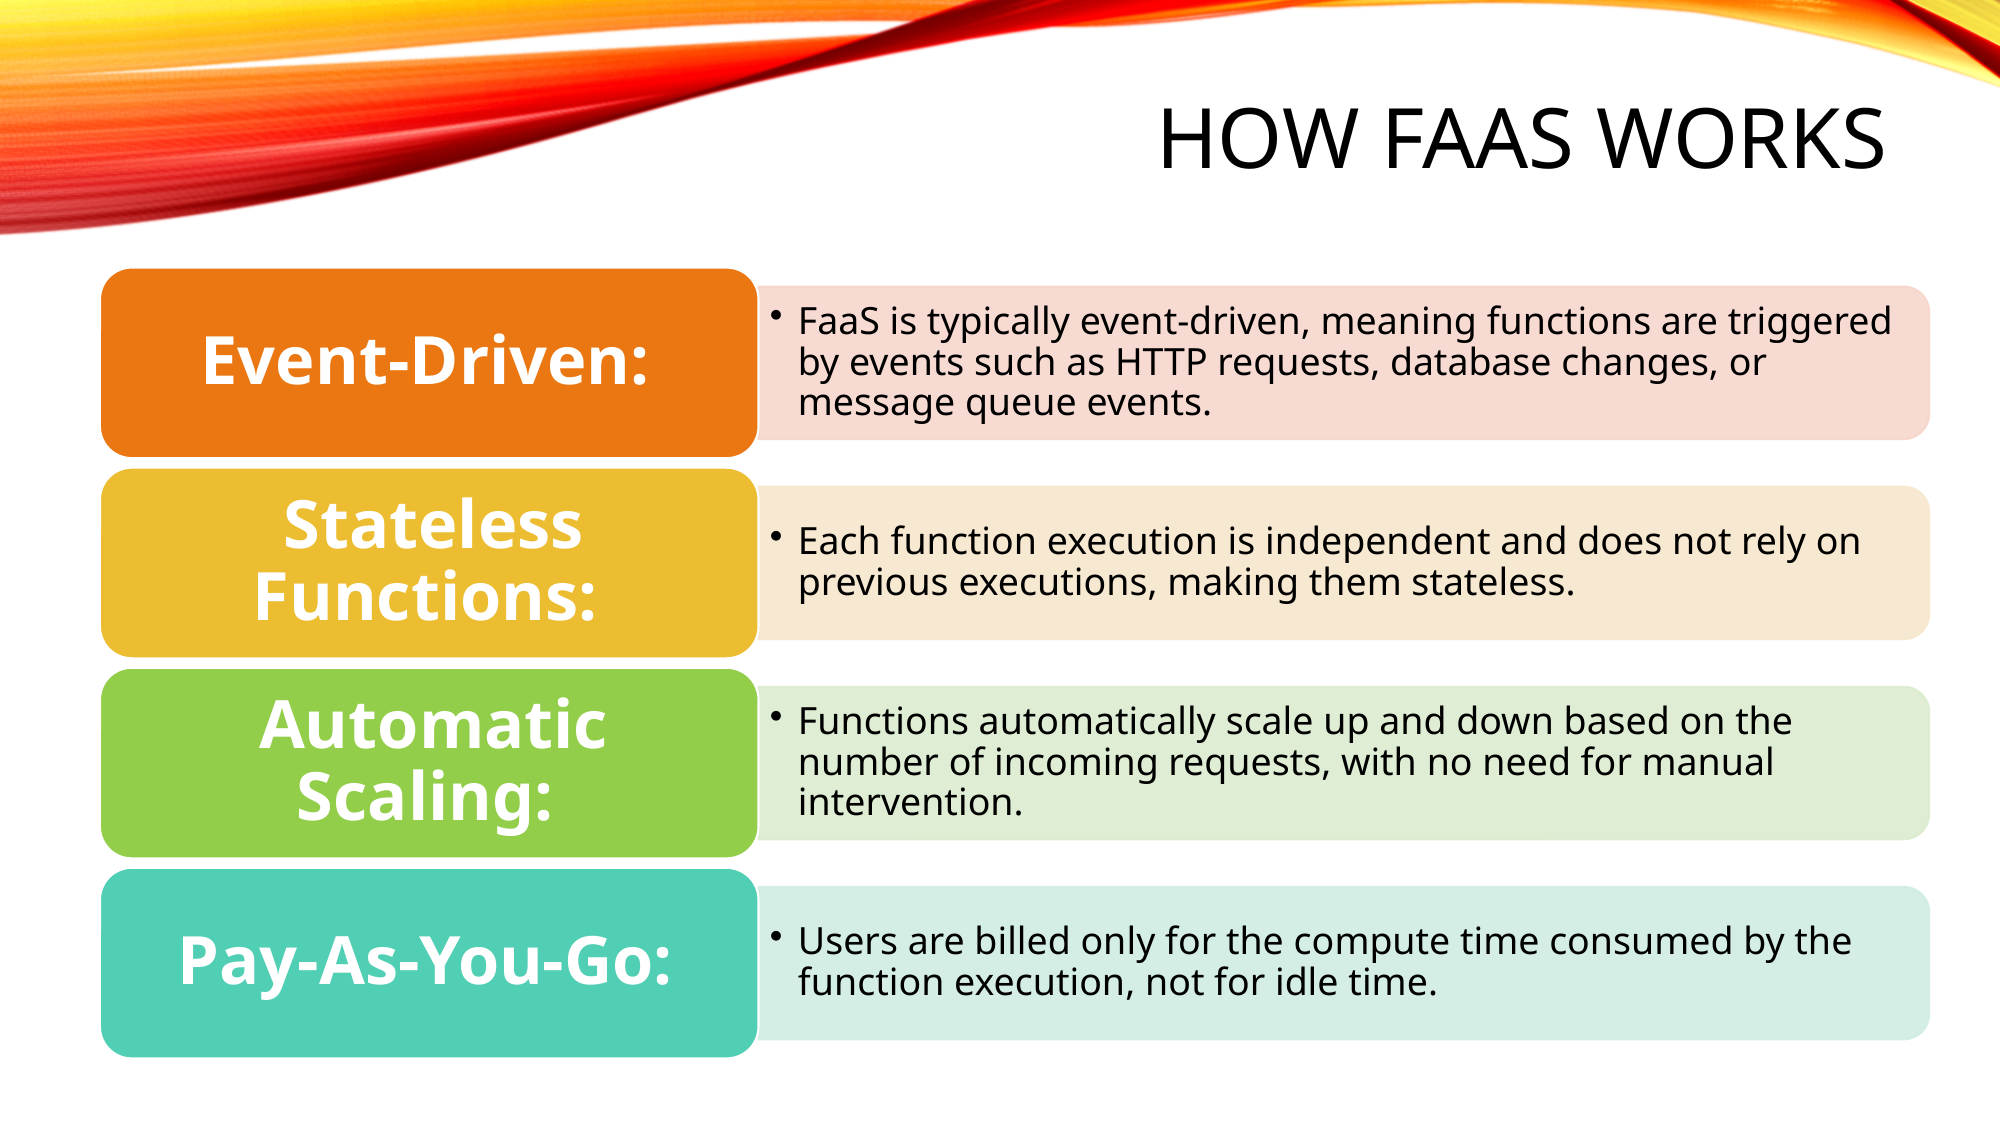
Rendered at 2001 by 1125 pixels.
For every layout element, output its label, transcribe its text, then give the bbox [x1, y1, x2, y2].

picture [0, 0, 2000, 237]
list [99, 266, 1930, 1060]
title How FaaS Works [385, 54, 1903, 230]
